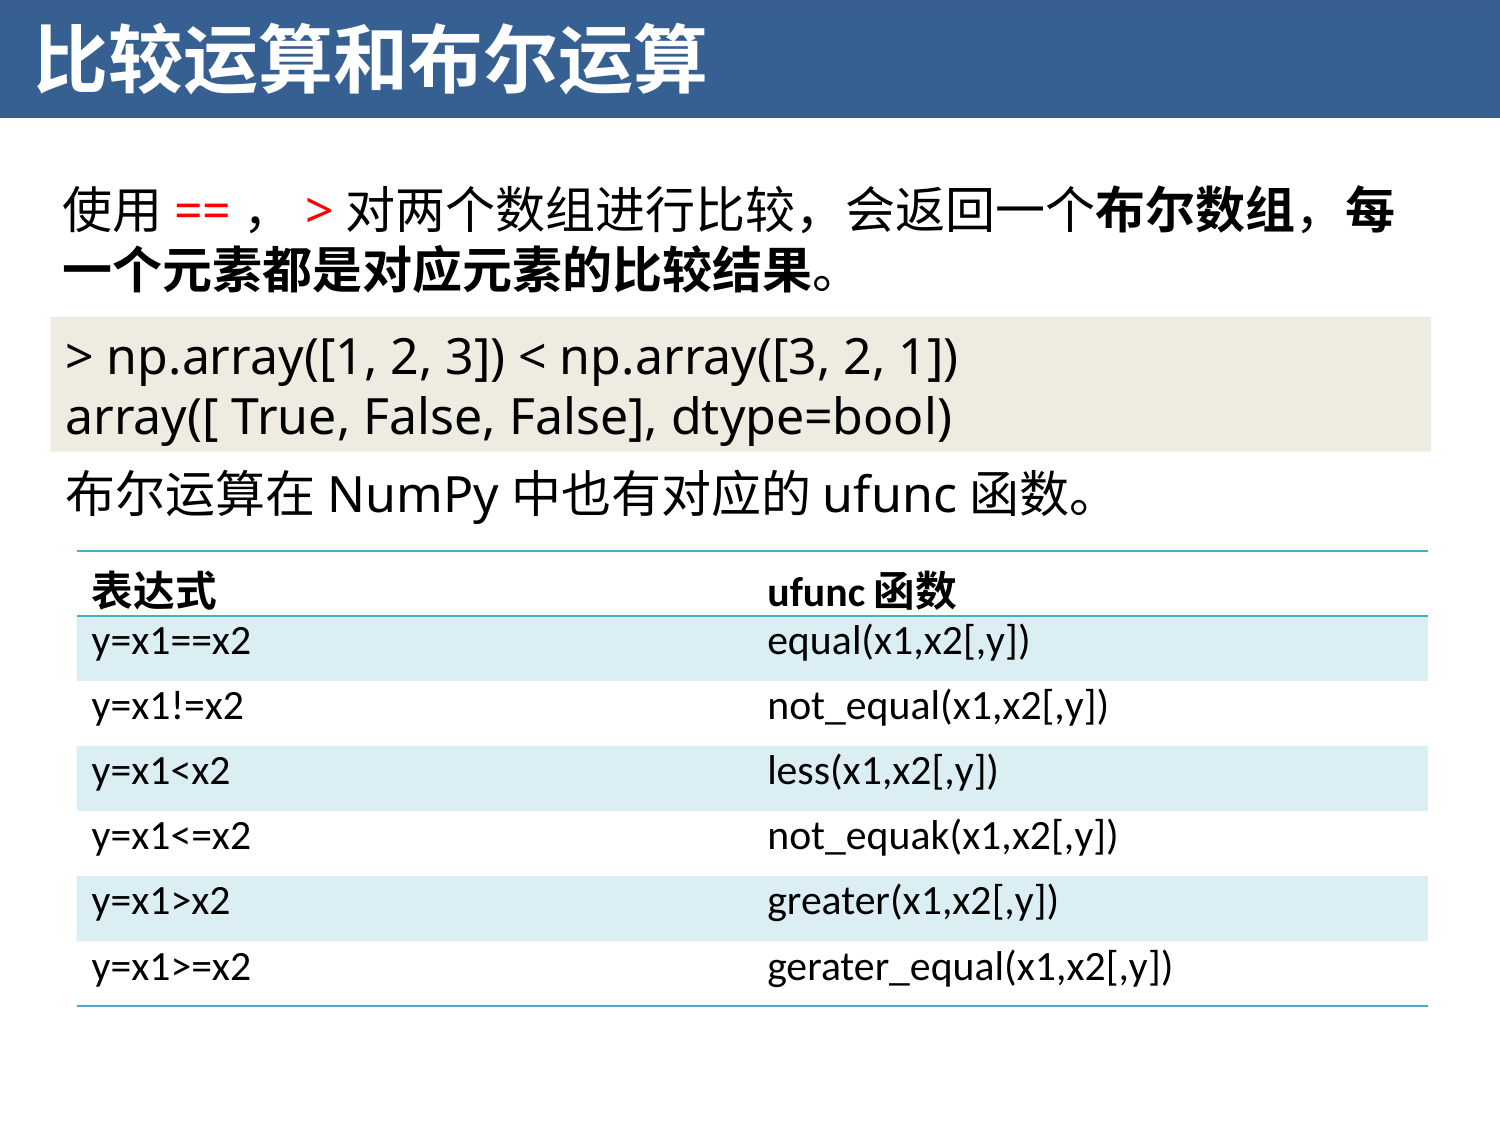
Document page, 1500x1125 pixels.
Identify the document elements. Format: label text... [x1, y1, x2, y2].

text_box 使用==，>对两个数组进行比较，会返回一个布尔数组，每一个元素都是对应元素的比较结果。 [47, 170, 1428, 306]
table_cell not_equak(x1,x2[,y]) [752, 811, 1428, 876]
table_cell y=x1>=x2 [77, 941, 752, 1005]
text_box [0, 0, 1500, 118]
table_cell less(x1,x2[,y]) [752, 746, 1428, 811]
table_cell equal(x1,x2[,y]) [752, 617, 1428, 681]
text_box > np.array([1, 2, 3]) < np.array([3, 2, 1]) array([ True, False, False], dtype=bool) [50, 316, 1432, 452]
table_cell y=x1>x2 [77, 876, 752, 941]
table_cell greater(x1,x2[,y]) [752, 876, 1428, 941]
table_cell y=x1==x2 [77, 617, 752, 681]
table_cell not_equal(x1,x2[,y]) [752, 681, 1428, 746]
text_box 比较运算和布尔运算 [18, 5, 1034, 111]
table_cell y=x1!=x2 [77, 681, 752, 746]
table_header ufunc函数 [752, 552, 1428, 615]
table_header 表达式 [77, 552, 752, 615]
table_cell gerater_equal(x1,x2[,y]) [752, 941, 1428, 1005]
table_cell y=x1<x2 [77, 746, 752, 811]
table_cell y=x1<=x2 [77, 811, 752, 876]
text_box 布尔运算在NumPy中也有对应的ufunc函数。 [50, 455, 1432, 530]
